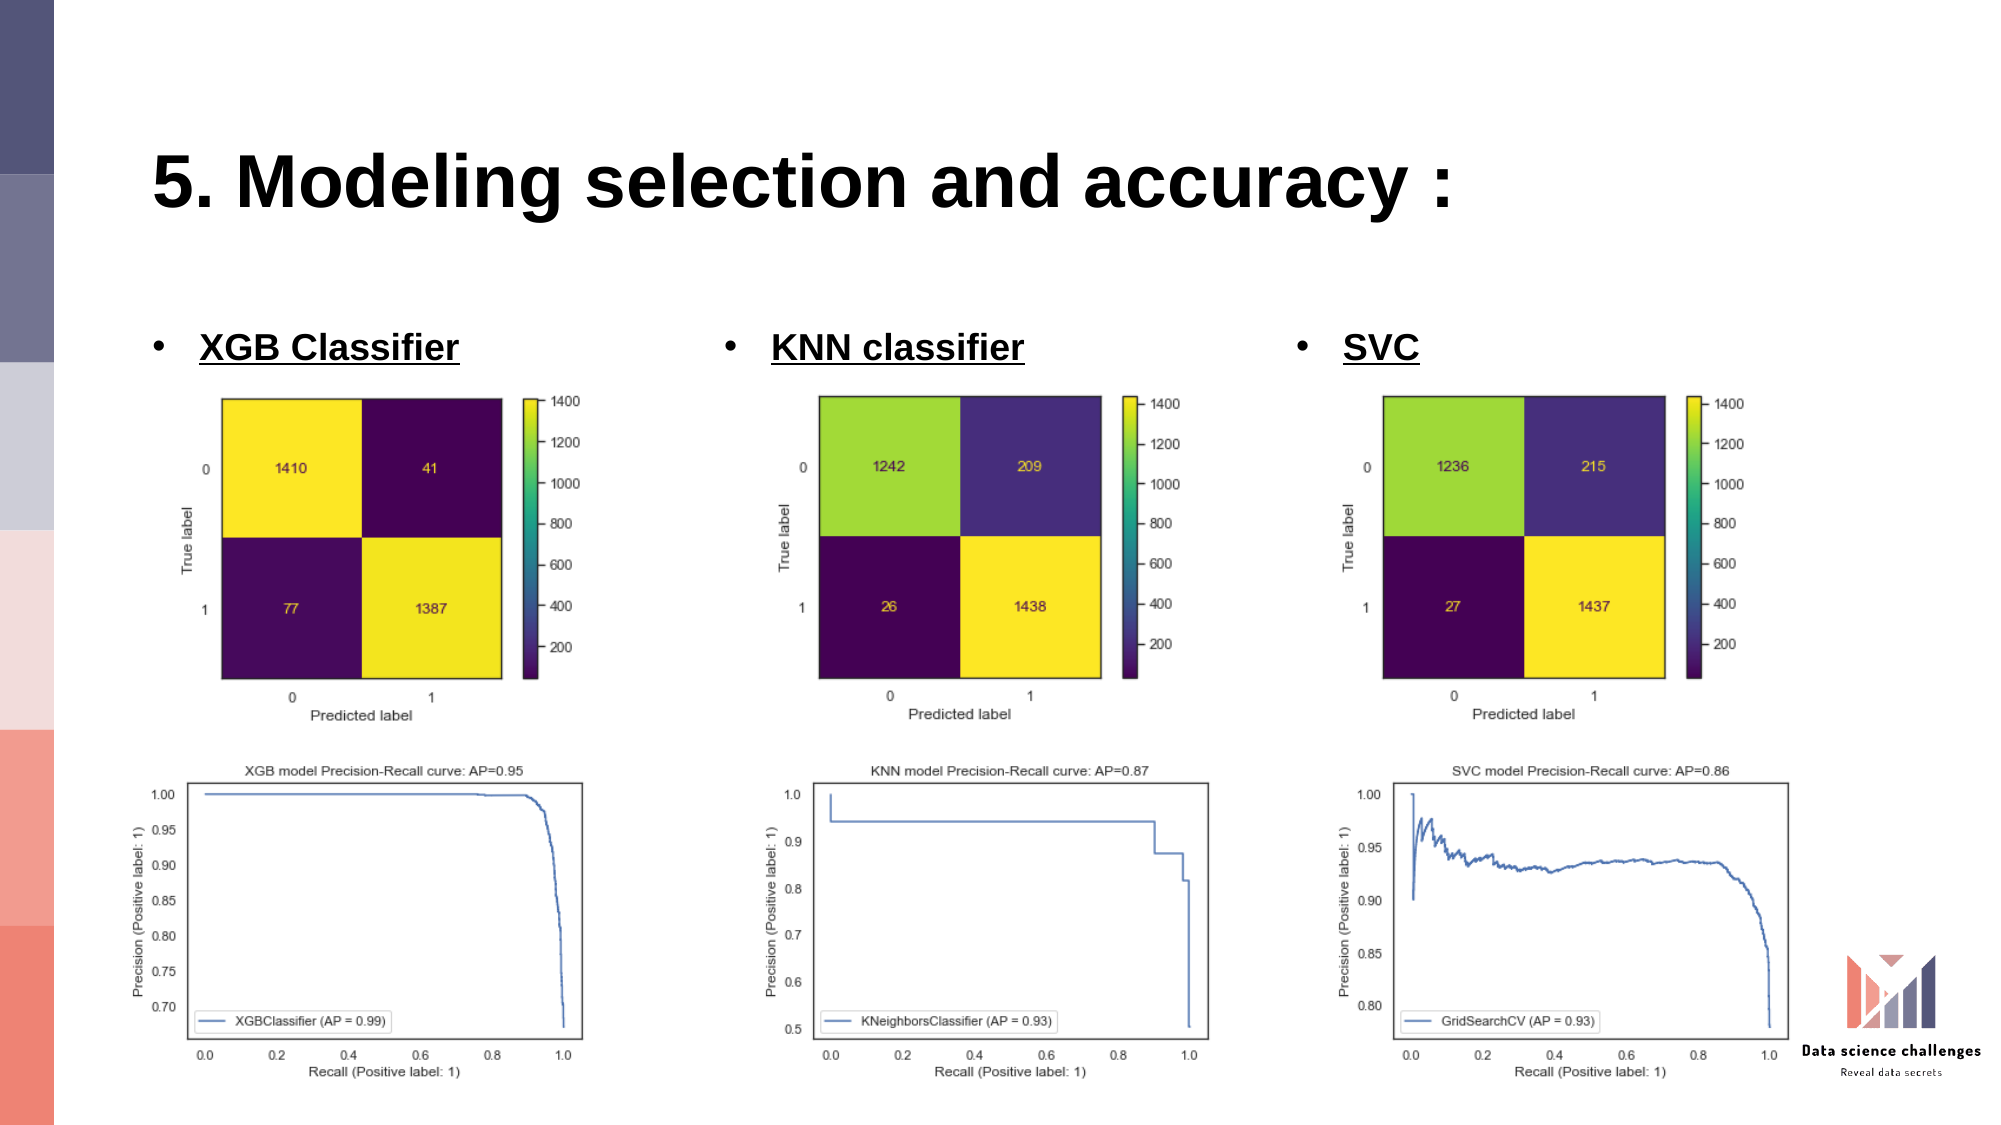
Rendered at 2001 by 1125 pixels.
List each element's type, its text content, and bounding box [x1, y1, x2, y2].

picture [1332, 758, 2000, 1125]
picture [771, 387, 1190, 731]
picture [758, 758, 1216, 1087]
title 5. Modeling selection and accuracy : [137, 69, 1863, 287]
picture [126, 758, 590, 1087]
list XGB Classifier KNN classifier SVC [137, 315, 1883, 948]
picture [174, 387, 590, 731]
picture [1335, 387, 1754, 731]
